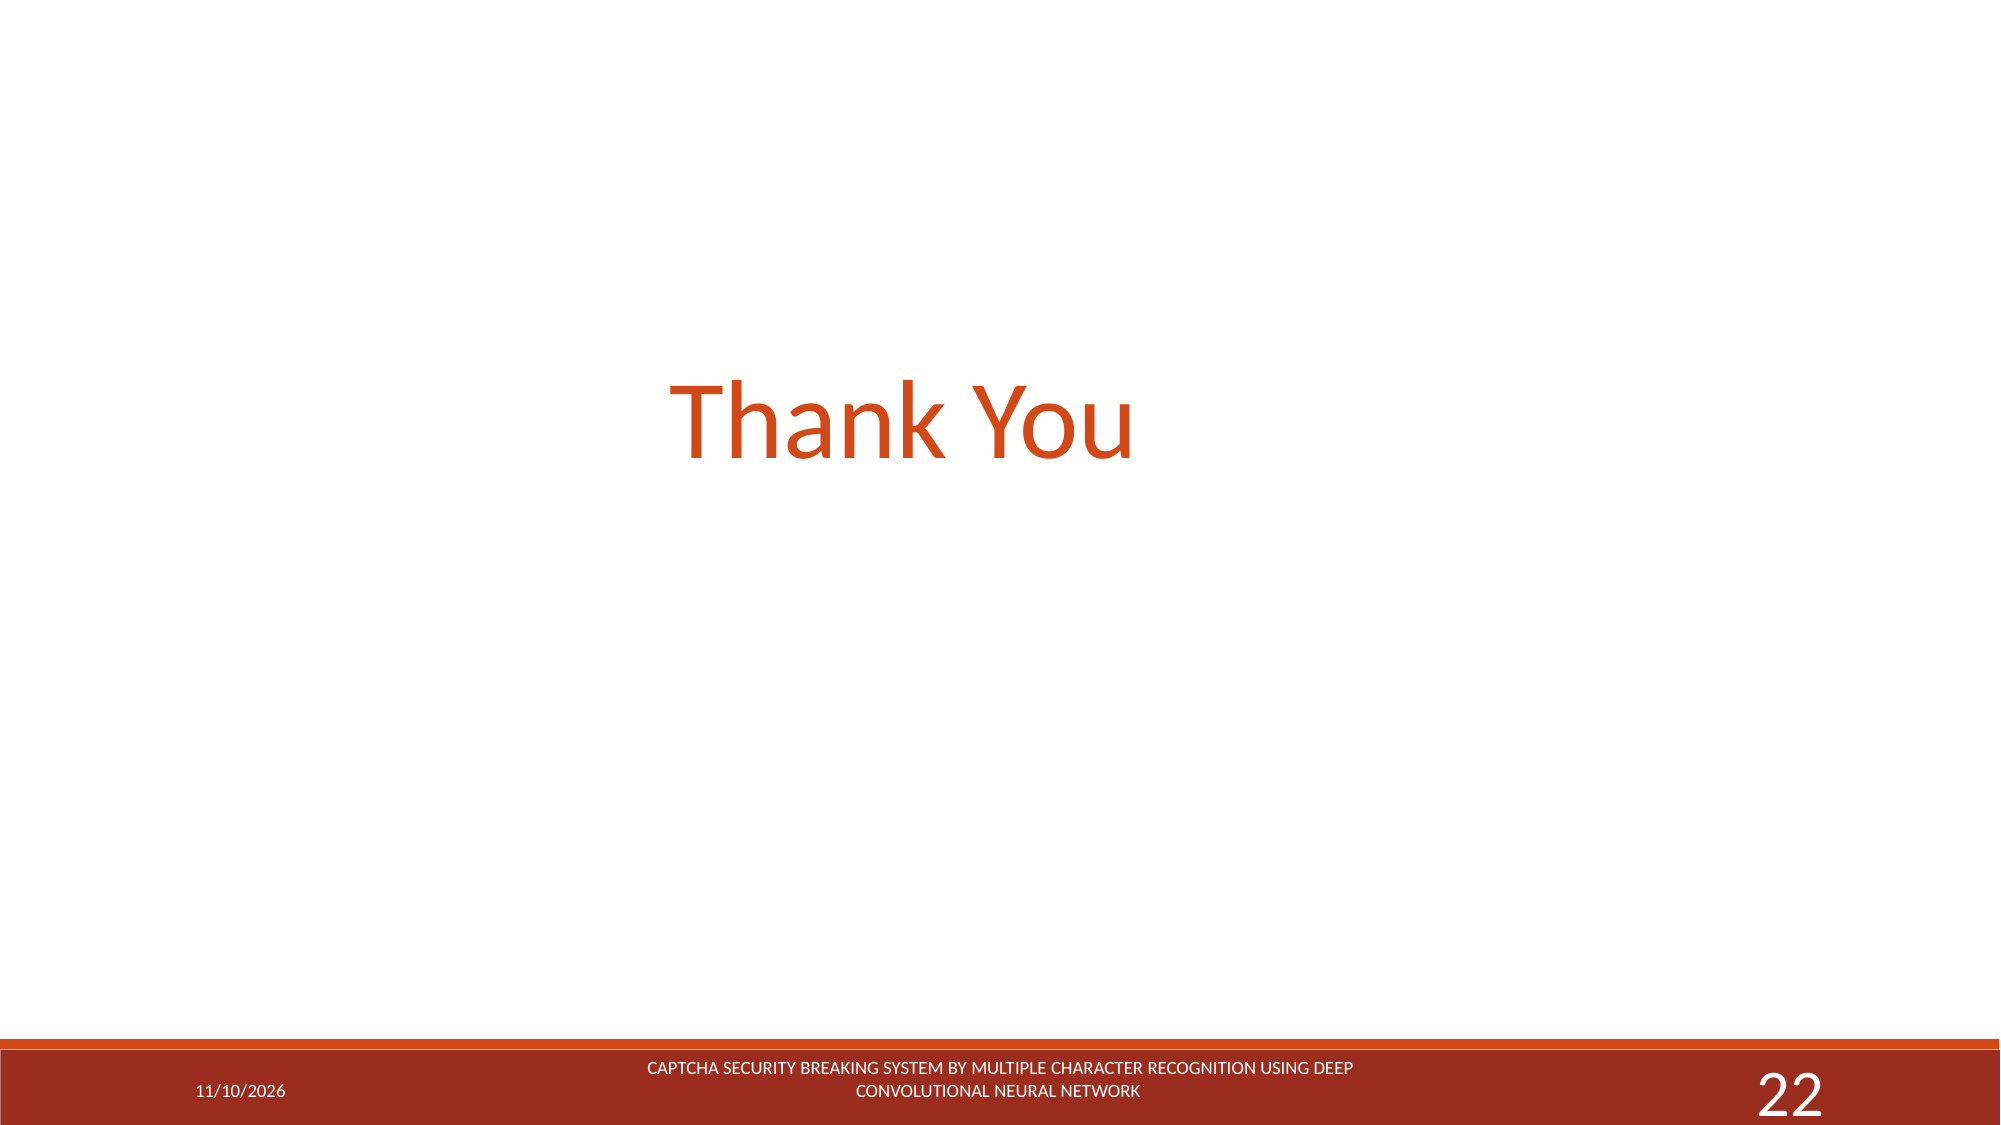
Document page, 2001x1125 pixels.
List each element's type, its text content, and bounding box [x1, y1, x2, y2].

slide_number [180, 1059, 586, 1120]
slide_number 22 [1624, 1059, 1840, 1120]
text_box Thank You [654, 338, 1153, 489]
footer CAPTCHA Security Breaking System By Multiple Character Recognition Using Deep Convolutional Neural Network [604, 1059, 1396, 1120]
